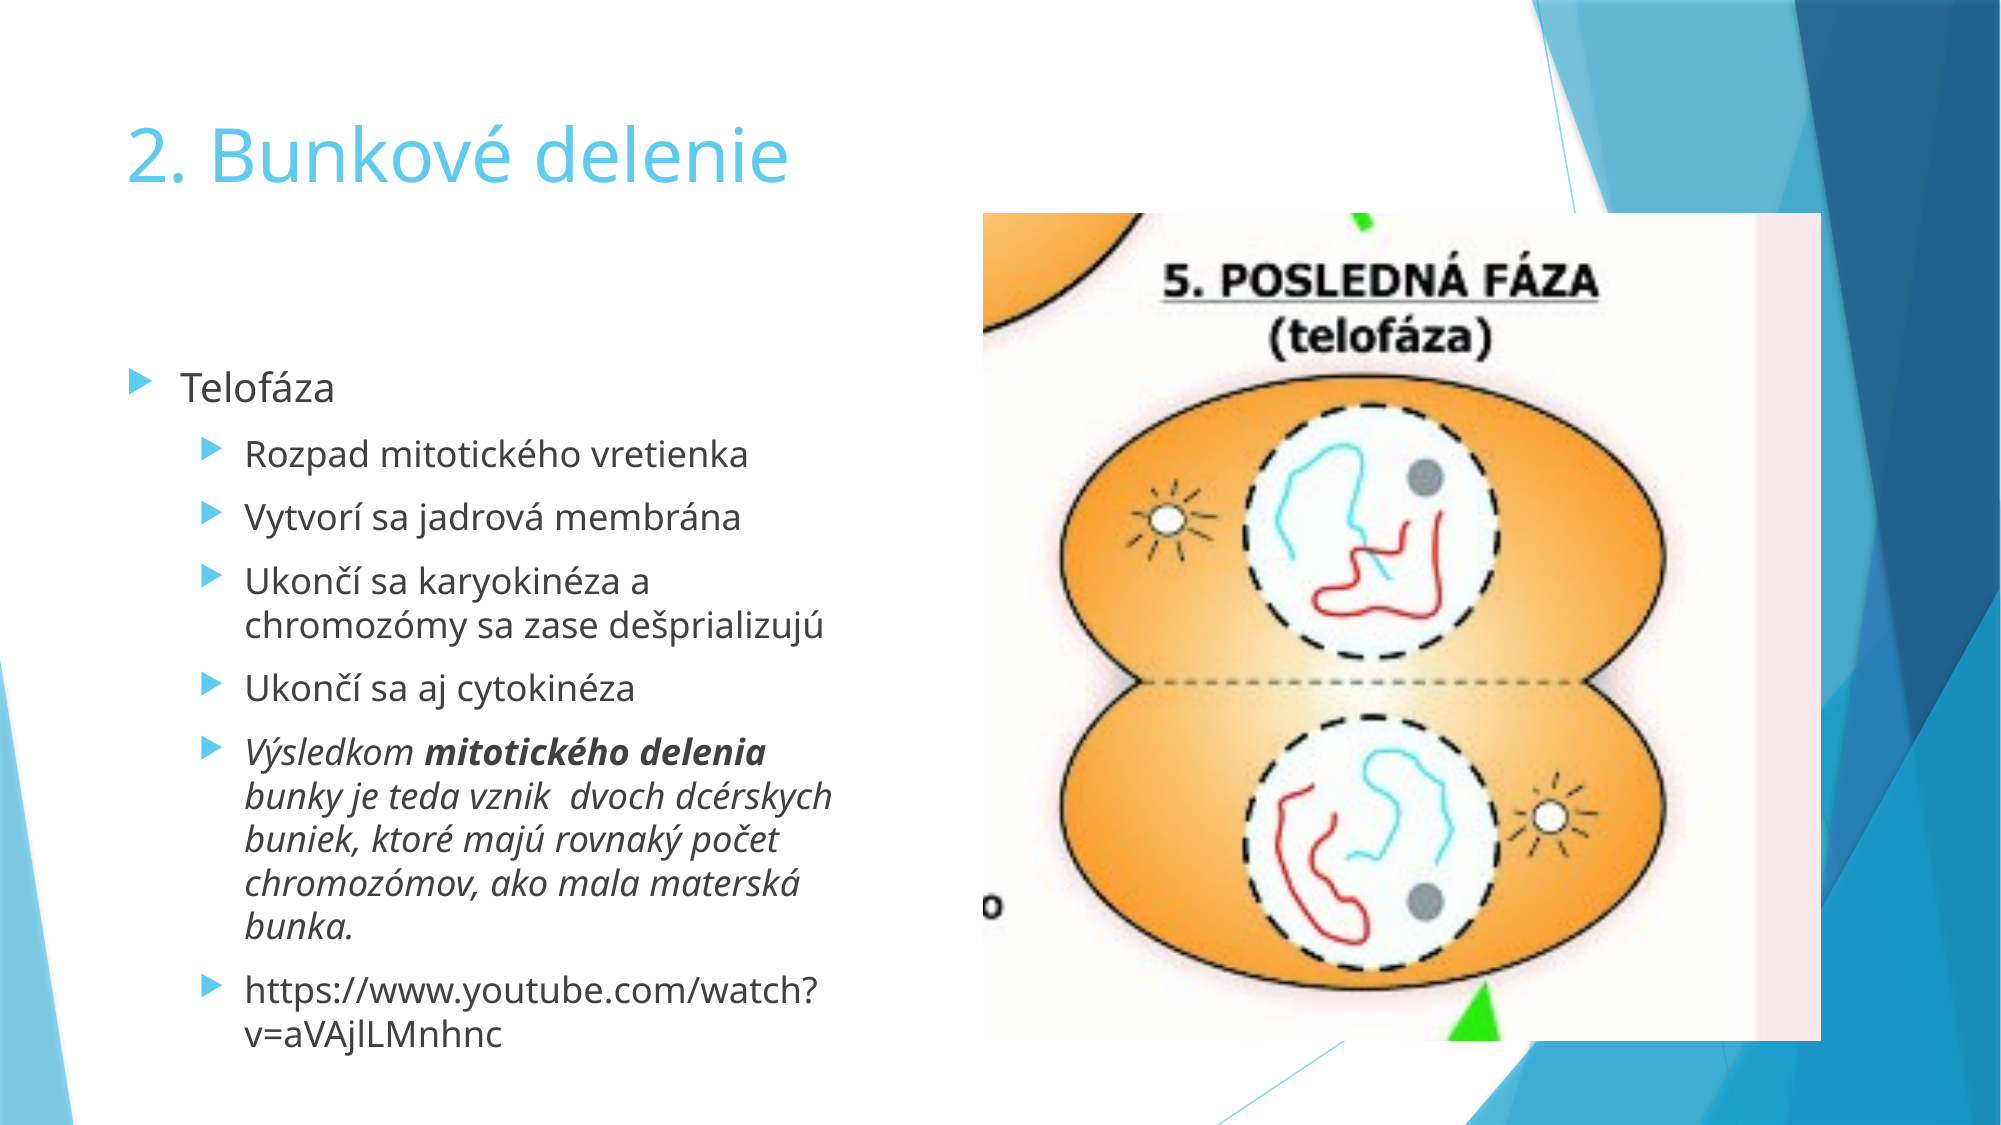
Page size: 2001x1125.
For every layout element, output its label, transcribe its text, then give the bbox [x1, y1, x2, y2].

list Telofáza Rozpad mitotického vretienka Vytvorí sa jadrová membrána Ukončí sa karyokinéza a chromozómy sa zase dešprializujú Ukončí sa aj cytokinéza Výsledkom mitotického delenia bunky je teda vznik dvoch dcérskych buniek, ktoré majú rovnaký počet chromozómov, ako mala materská bunka. https://www.youtube.com/watch?v=aVAjlLMnhnc [111, 354, 881, 1063]
title 2. Bunkové delenie [111, 99, 1522, 317]
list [982, 212, 1821, 1041]
